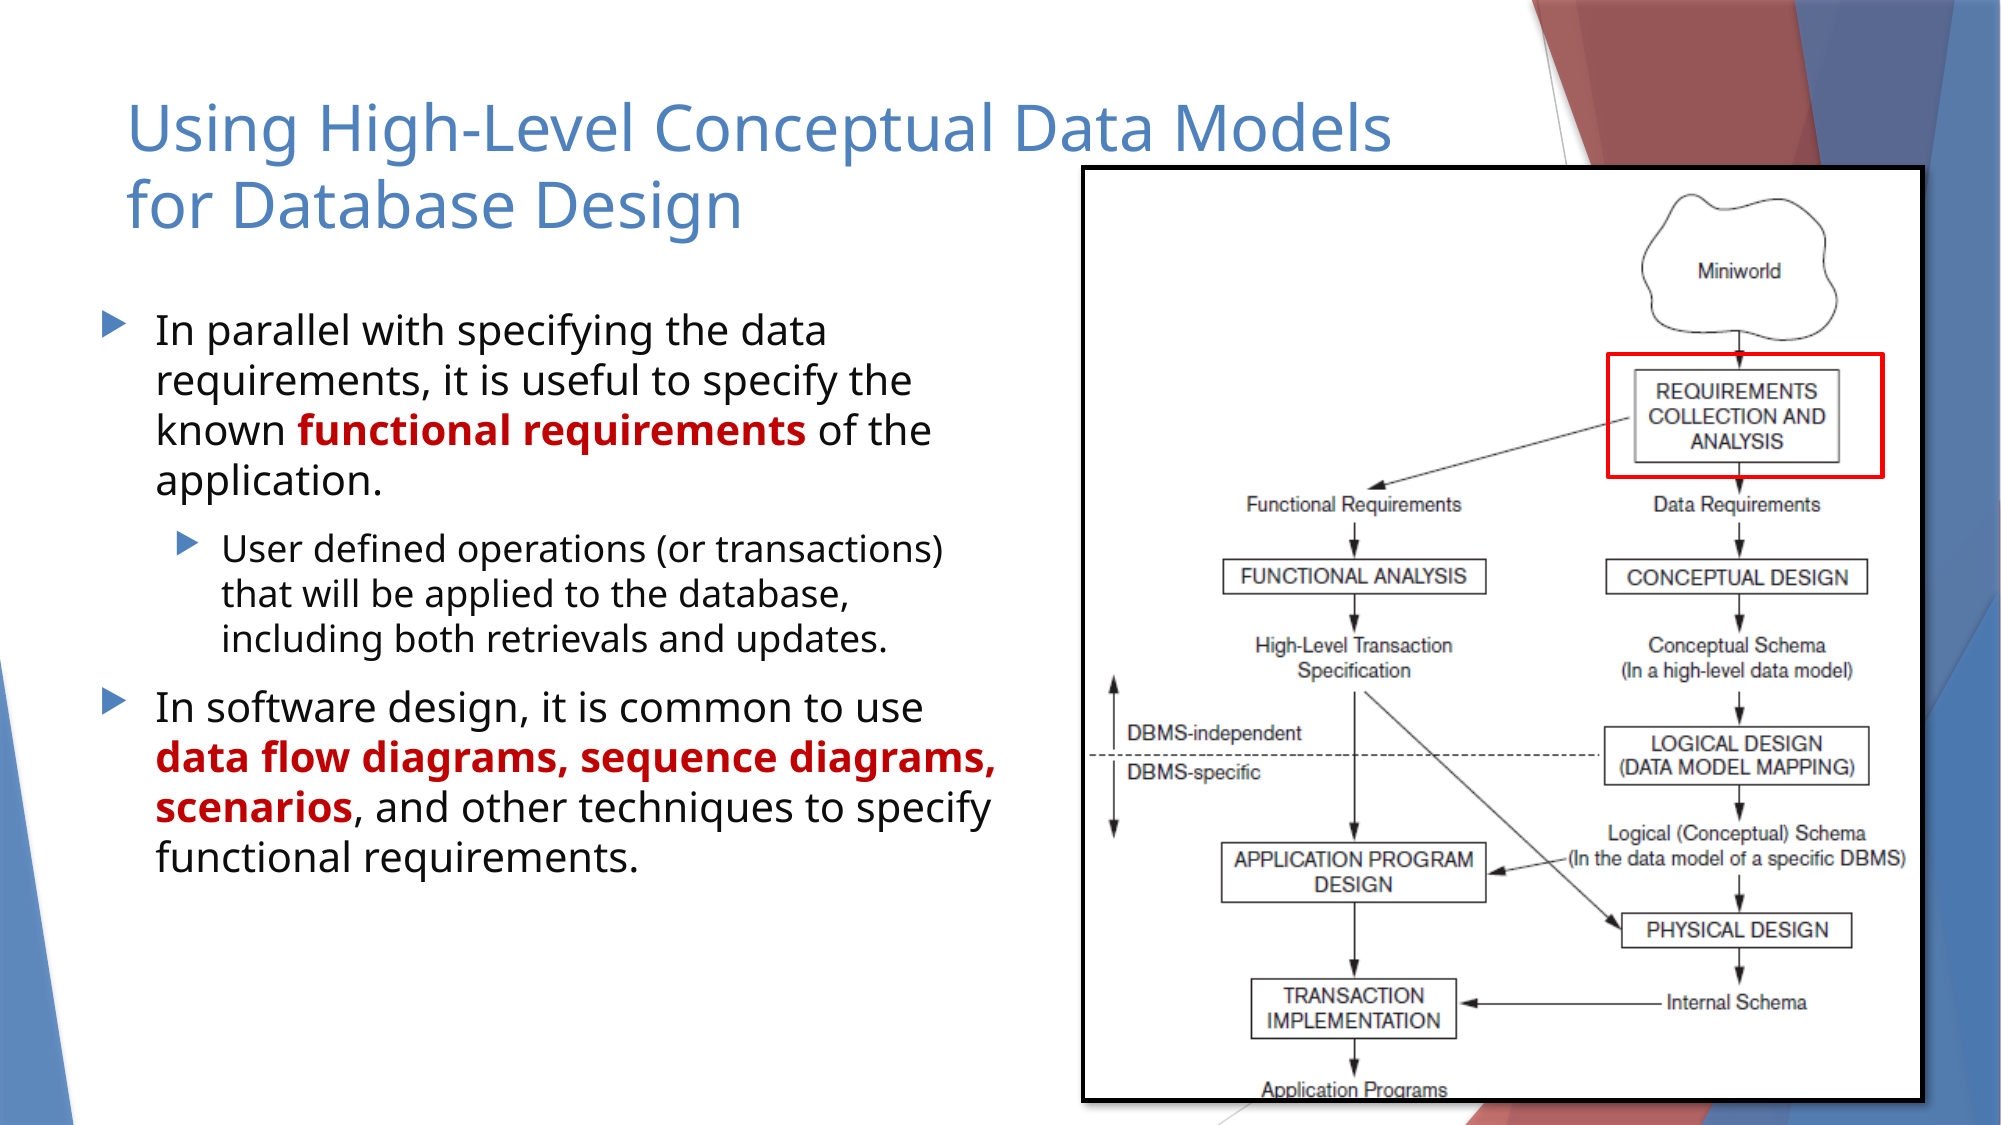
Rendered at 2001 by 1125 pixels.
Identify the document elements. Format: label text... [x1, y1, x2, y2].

picture [1084, 169, 1921, 1099]
list In parallel with specifying the data requirements, it is useful to specify the known functional requirements of the application. User defined operations (or transactions) that will be applied to the database, including both retrievals and updates. In software design, it is common to use data flow diagrams, sequence diagrams, scenarios, and other techniques to specify functional requirements. [84, 295, 1036, 1050]
title Using High-Level Conceptual Data Models for Database Design [111, 79, 1522, 296]
